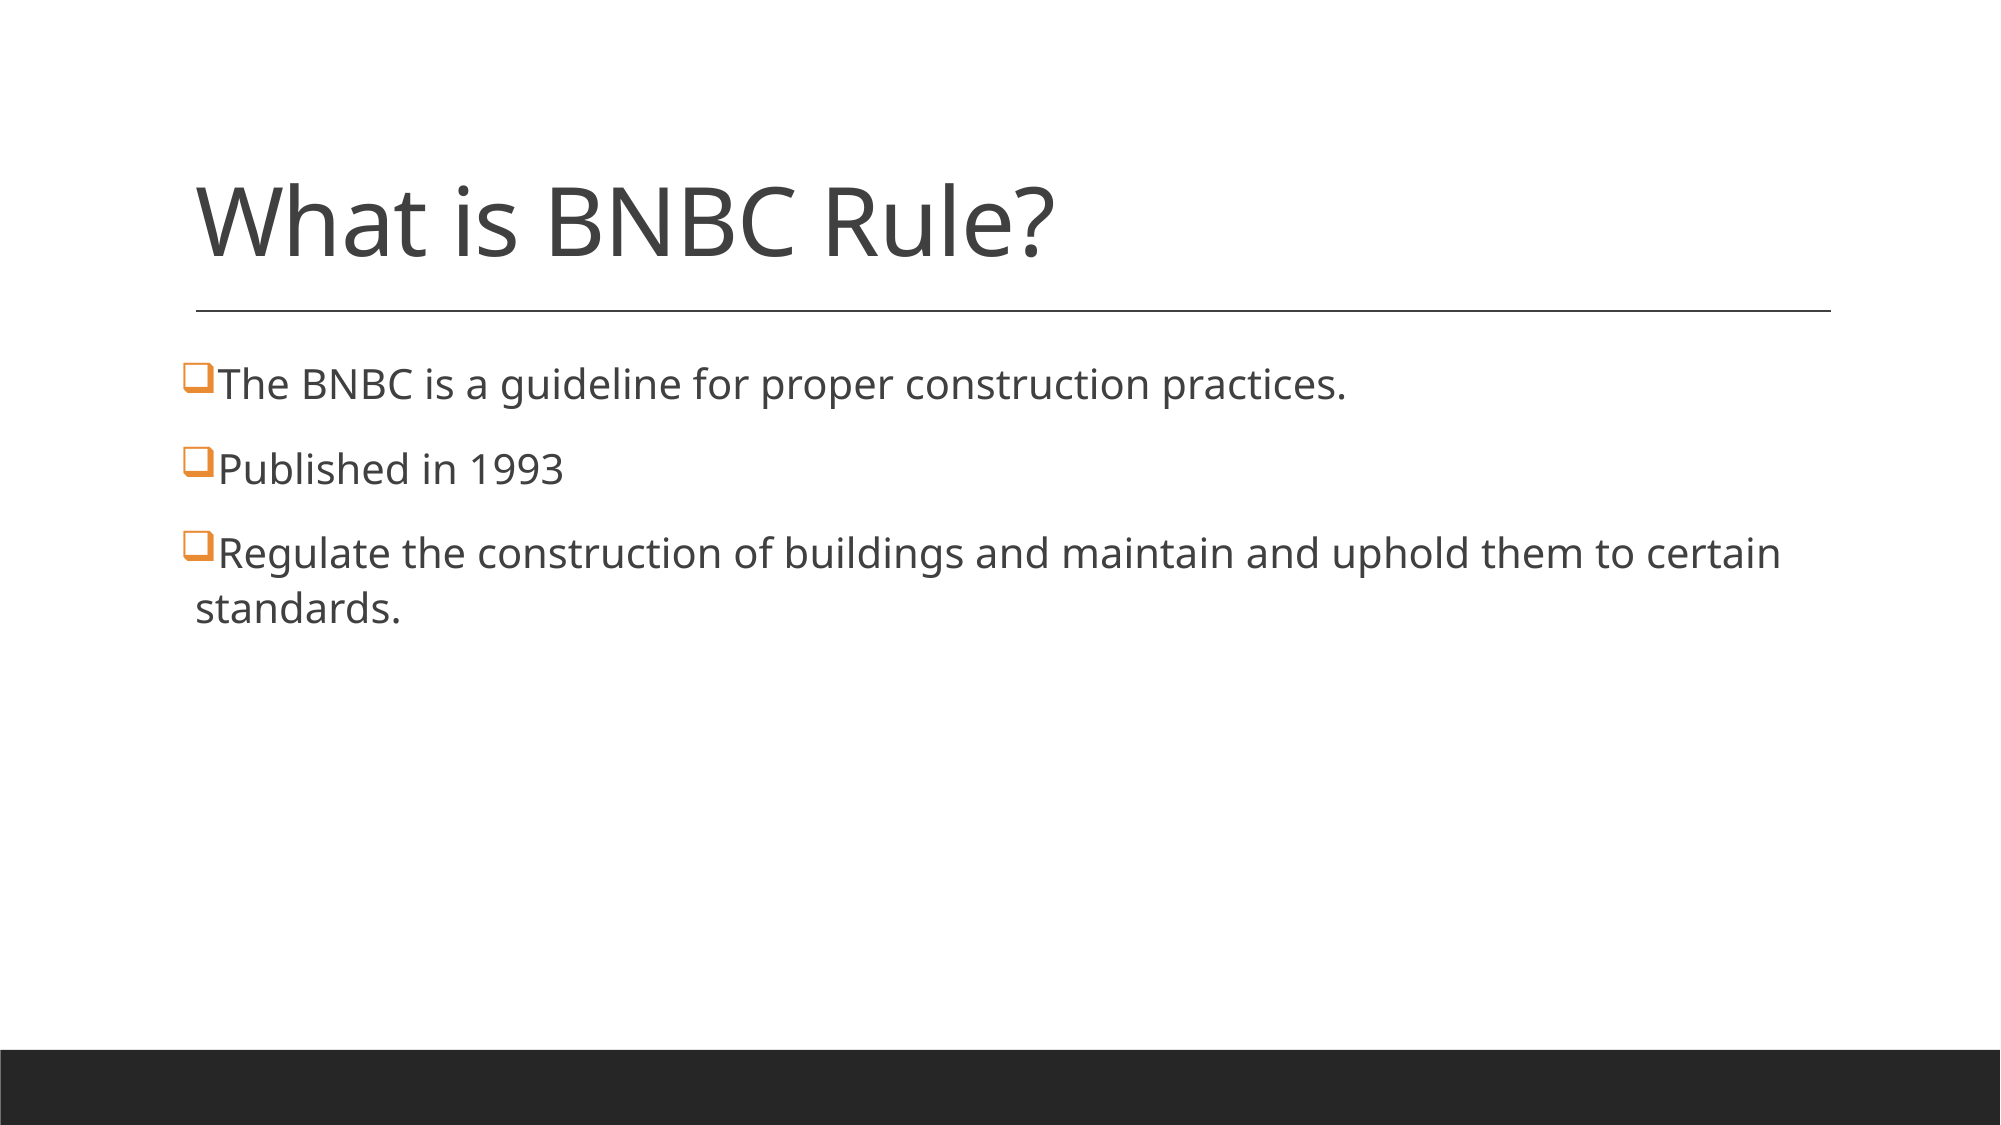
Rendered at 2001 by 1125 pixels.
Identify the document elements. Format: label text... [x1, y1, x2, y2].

list The BNBC is a guideline for proper construction practices. Published in 1993 Regulate the construction of buildings and maintain and uphold them to certain standards. [180, 345, 1830, 963]
title What is BNBC Rule? [180, 47, 1830, 285]
